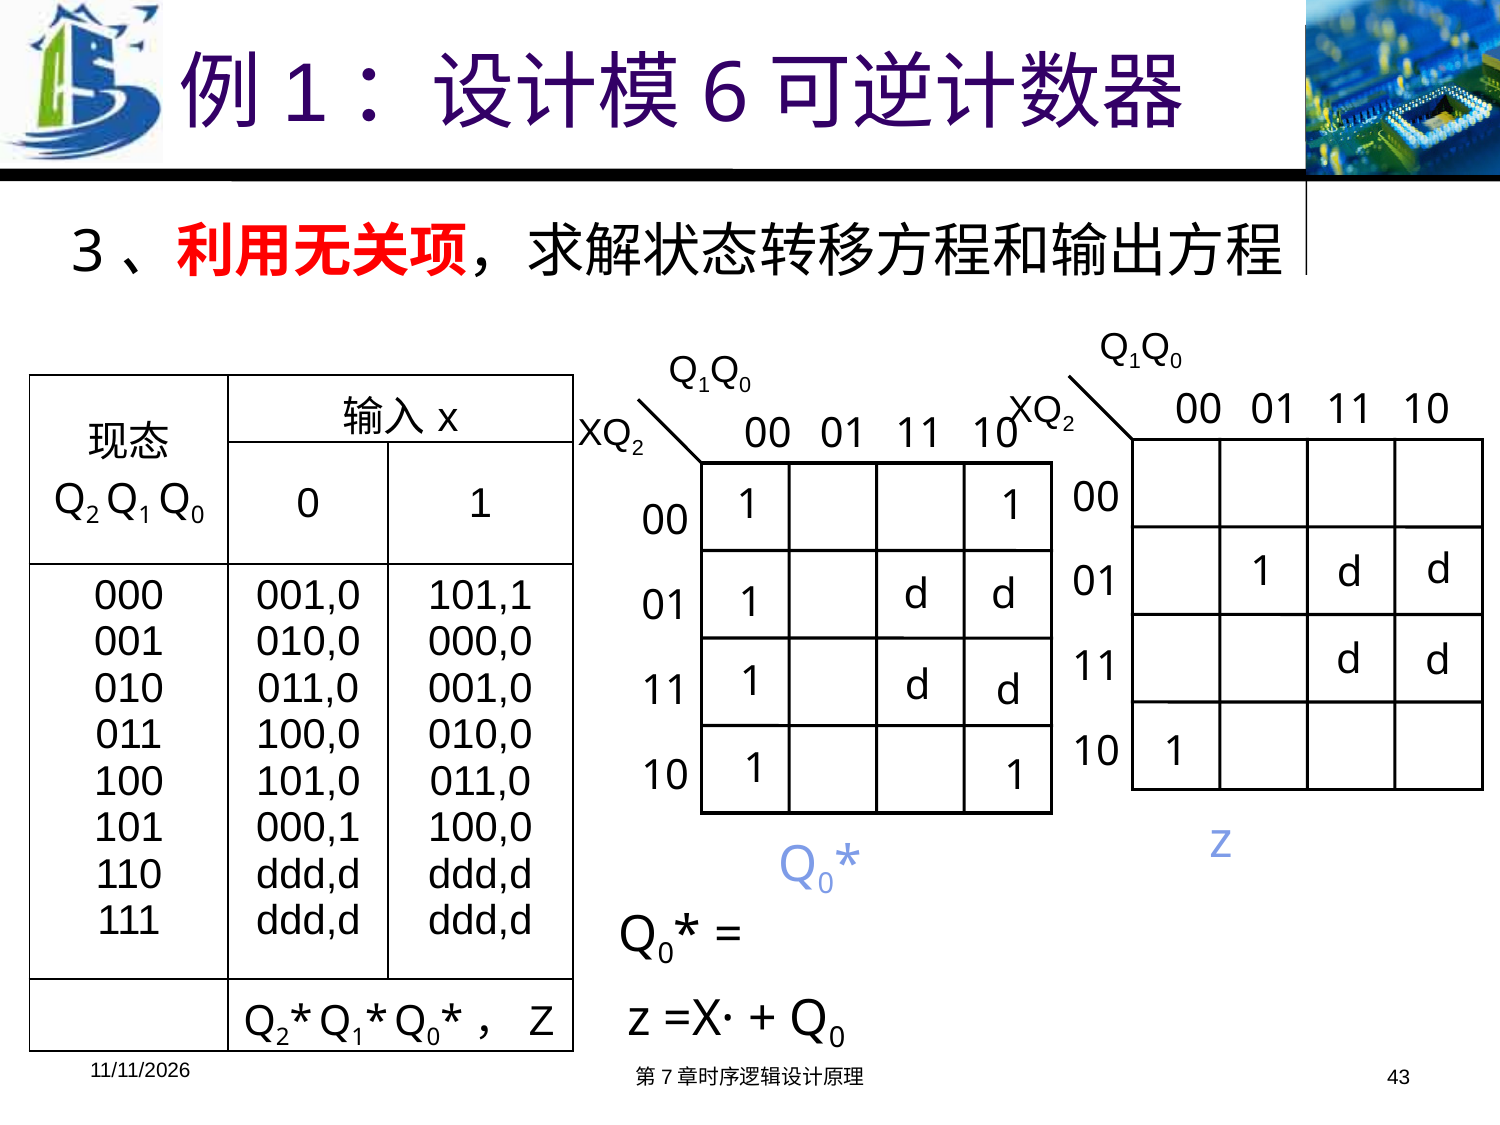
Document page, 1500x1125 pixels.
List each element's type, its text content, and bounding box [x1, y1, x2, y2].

footer 第7章时序逻辑设计原理 [512, 1055, 988, 1101]
table_cell 0 [229, 443, 387, 563]
table_cell [30, 980, 227, 1050]
table_header 输入x [229, 376, 555, 441]
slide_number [74, 1052, 426, 1101]
text_box 例1：设计模6可逆计数器 [163, 30, 1297, 153]
table_header 现态 Q2 Q1 Q0 [30, 376, 227, 563]
table_cell 1 [389, 443, 555, 563]
table_cell 101,1 000,0 001,0 010,0 011,0 100,0 ddd,d ddd,d [389, 565, 572, 978]
table_cell 000 001 010 011 100 101 110 111 [30, 565, 227, 978]
slide_number 43 [1074, 1055, 1426, 1101]
picture [0, 0, 163, 163]
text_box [991, 314, 1483, 877]
picture [1306, 0, 1500, 175]
table_cell 001,0 010,0 011,0 100,0 101,0 000,1 ddd,d ddd,d [229, 565, 387, 978]
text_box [560, 337, 1052, 900]
table_cell Q2* Q1* Q0*，Z [229, 980, 572, 1050]
text_box 3、利用无关项，求解状态转移方程和输出方程 [56, 191, 1444, 291]
